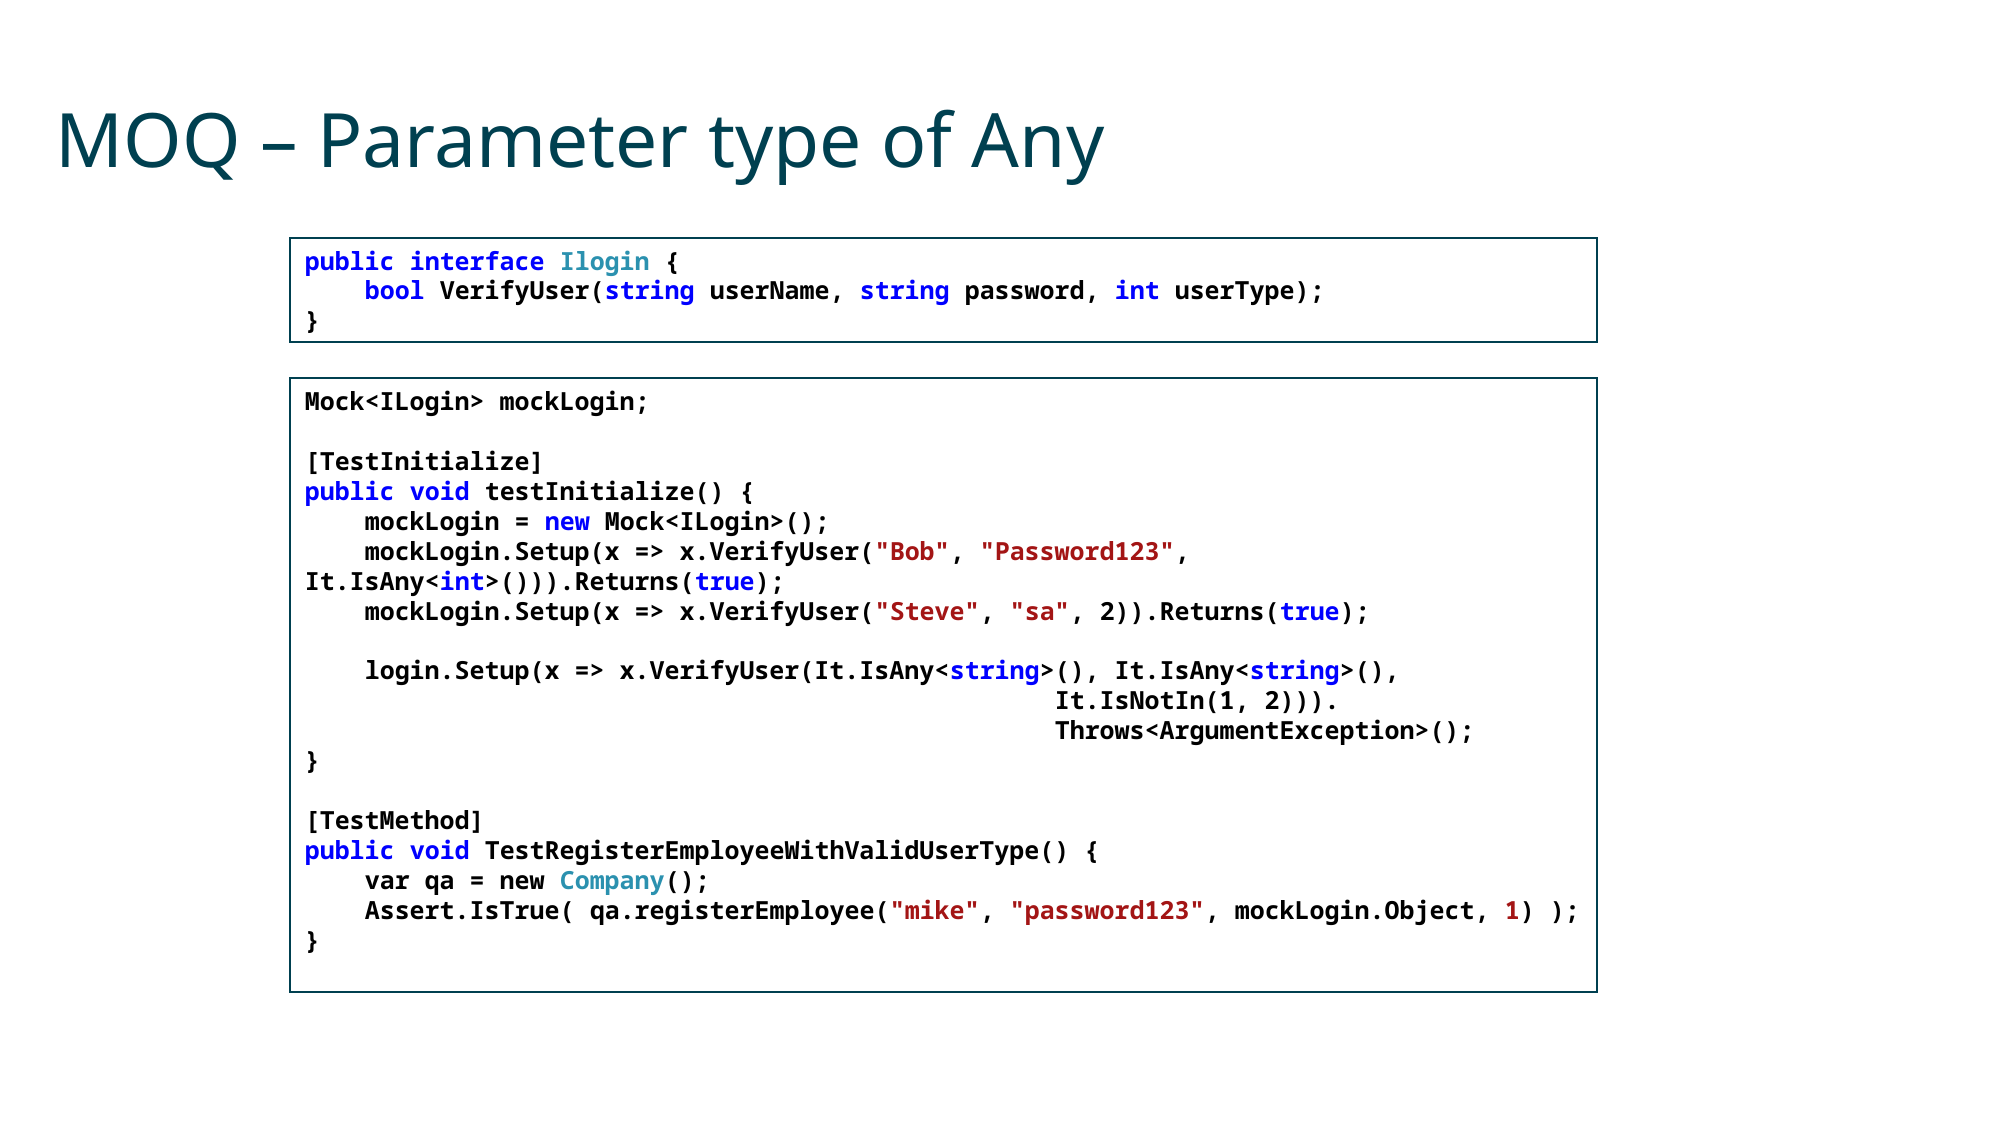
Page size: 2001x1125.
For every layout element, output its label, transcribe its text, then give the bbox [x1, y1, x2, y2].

text_box public interface Ilogin { bool VerifyUser(string userName, string password, int userType); } [289, 237, 1598, 343]
text_box Mock<ILogin> mockLogin; [TestInitialize] public void testInitialize() { mockLogin = new Mock<ILogin>(); mockLogin.Setup(x => x.VerifyUser("Bob", "Password123", It.IsAny<int>())).Returns(true); mockLogin.Setup(x => x.VerifyUser("Steve", "sa", 2)).Returns(true); login.Setup(x => x.VerifyUser(It.IsAny<string>(), It.IsAny<string>(), It.IsNotIn(1, 2))). Throws<ArgumentException>(); } [TestMethod] public void TestRegisterEmployeeWithValidUserType() { var qa = new Company(); Assert.IsTrue( qa.registerEmployee("mike", "password123", mockLogin.Object, 1) ); } [289, 377, 1598, 993]
title MOQ – Parameter type of Any [55, 92, 1946, 225]
